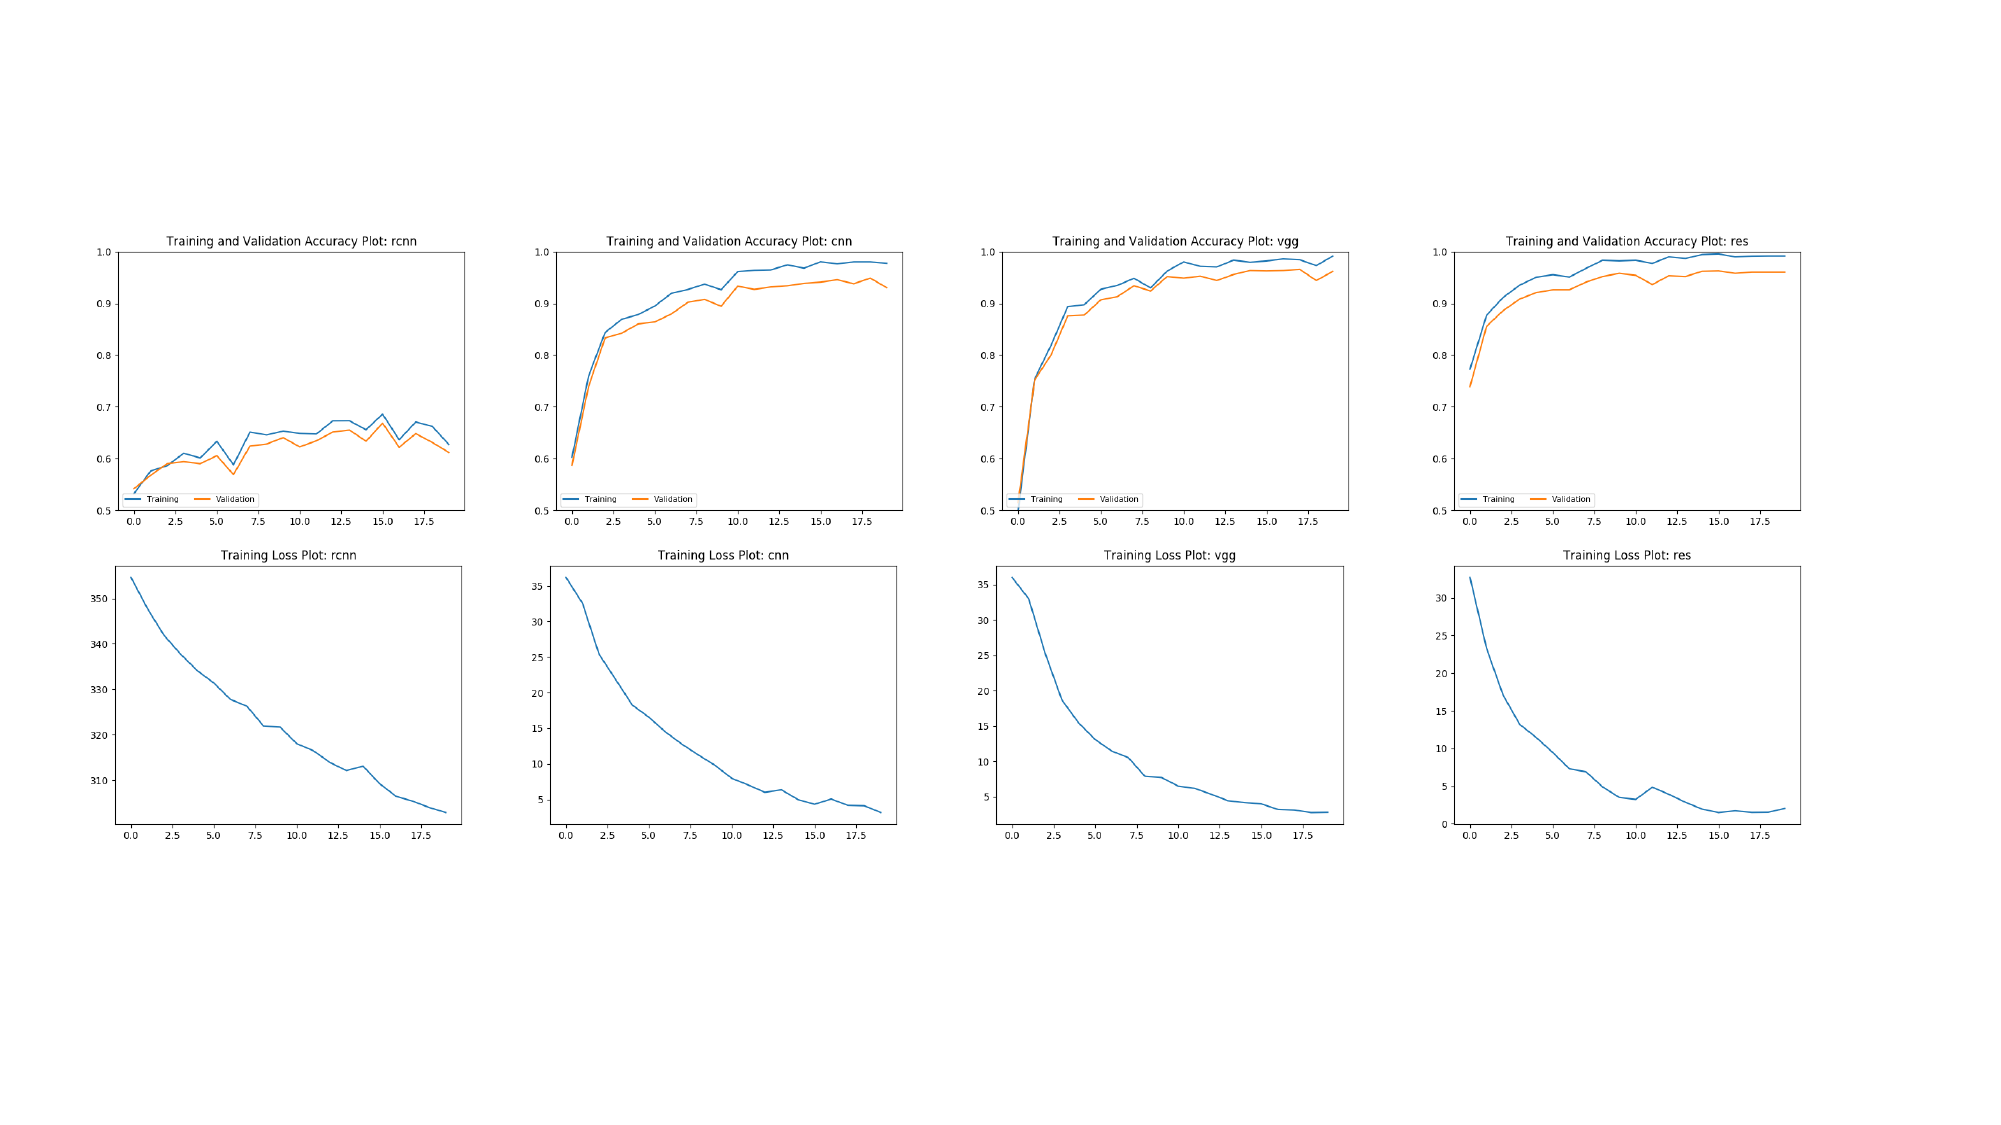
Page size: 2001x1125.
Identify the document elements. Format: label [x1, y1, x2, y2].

text_box [59, 211, 1845, 861]
